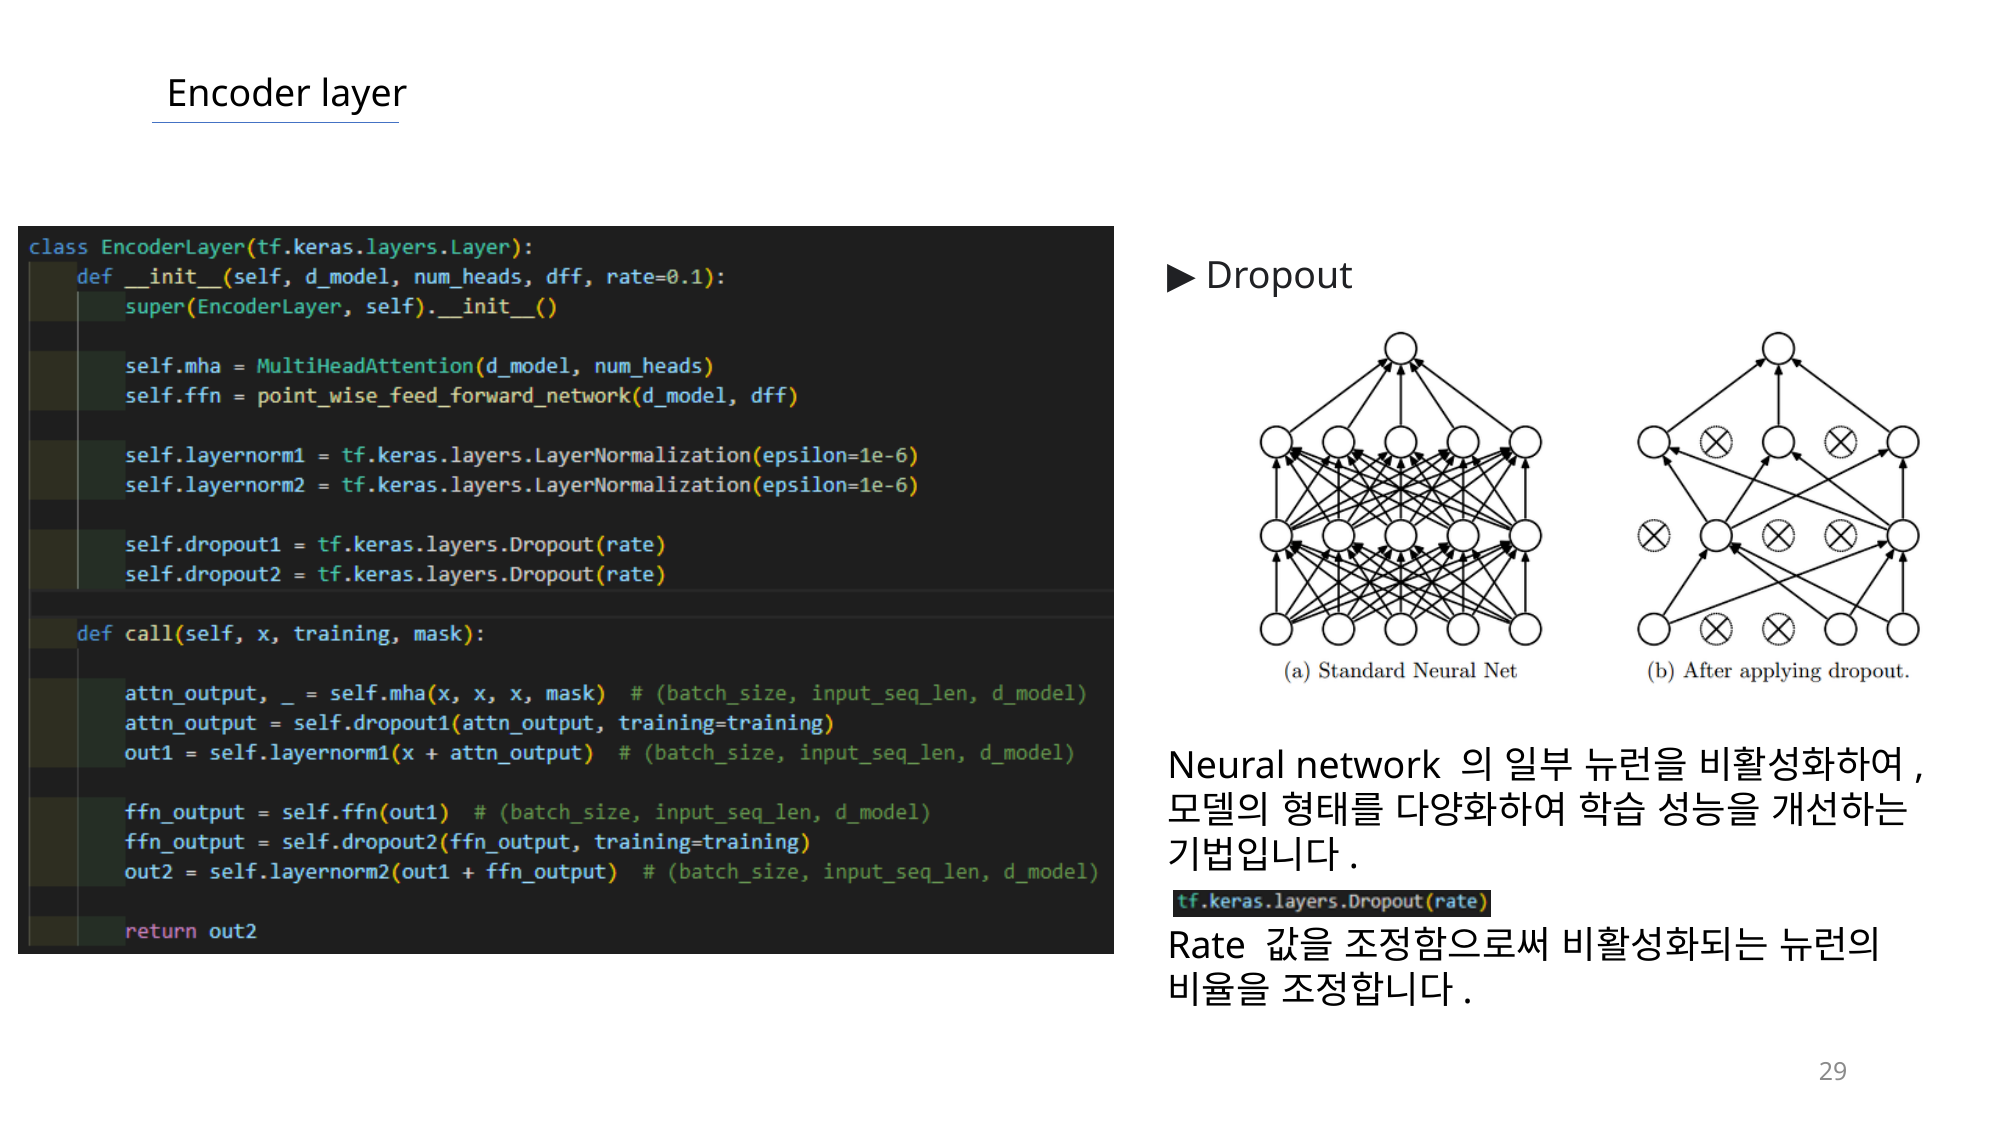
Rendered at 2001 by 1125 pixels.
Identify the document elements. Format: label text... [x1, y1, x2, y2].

text_box Neural network 의 일부 뉴런을 비활성화하여, 모델의 형태를 다양화하여 학습 성능을 개선하는 기법입니다. Rate 값을 조정함으로써 비활성화되는 뉴런의 비율을 조정합니다. [1152, 733, 1955, 1019]
picture [17, 226, 1114, 954]
slide_number 29 [1412, 1042, 1863, 1103]
text_box Encoder layer [151, 61, 836, 122]
picture [1173, 890, 1491, 917]
text_box ▶ Dropout [1152, 243, 1588, 304]
picture [1220, 304, 1955, 709]
